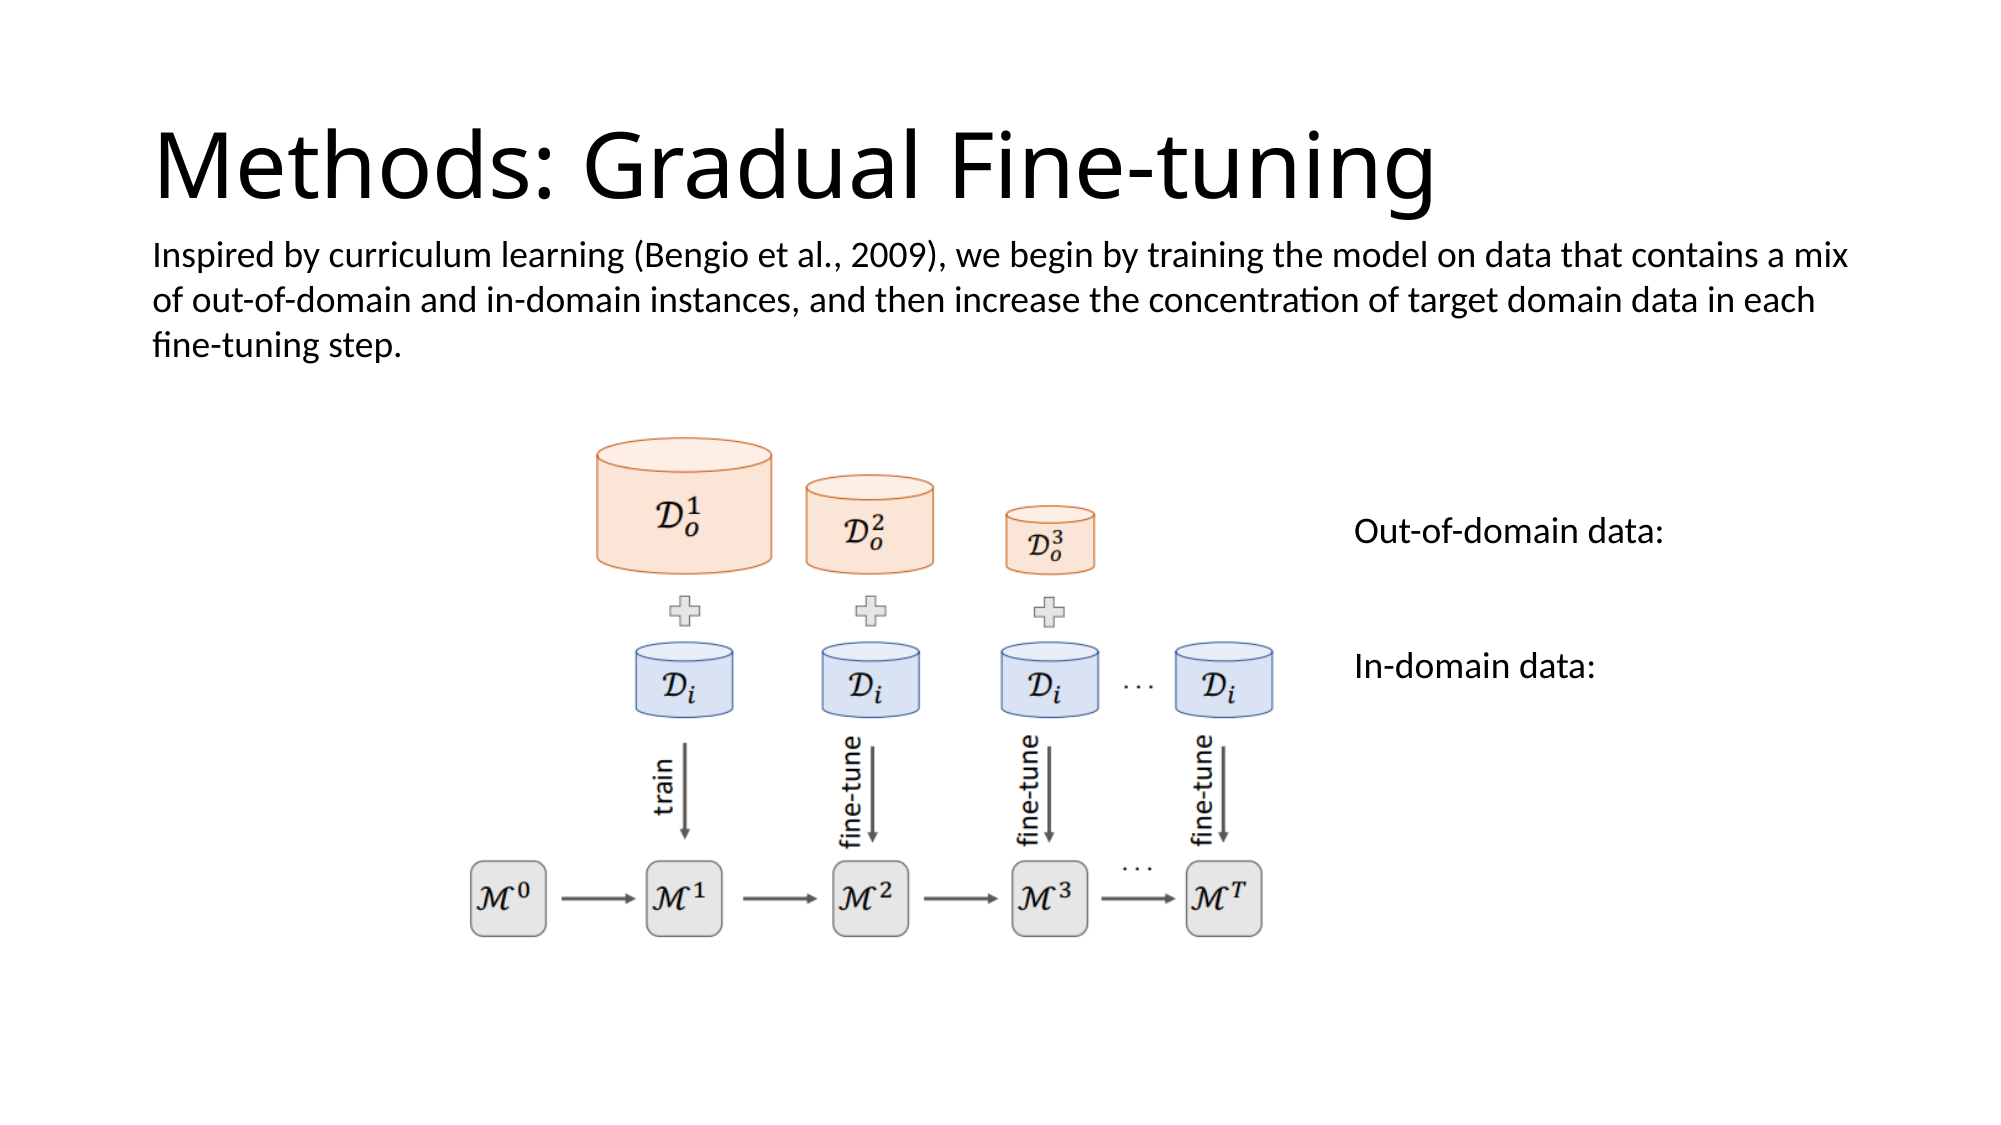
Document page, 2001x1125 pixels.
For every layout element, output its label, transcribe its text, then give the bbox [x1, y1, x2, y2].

text_box Inspired by curriculum learning (Bengio et al., 2009), we begin by training the model on data that contains a mix of out-of-domain and in-domain instances, and then increase the concentration of target domain data in each fine-tuning step. [137, 222, 1891, 372]
title Methods: Gradual Fine-tuning [137, 59, 1863, 222]
picture [417, 399, 1301, 957]
